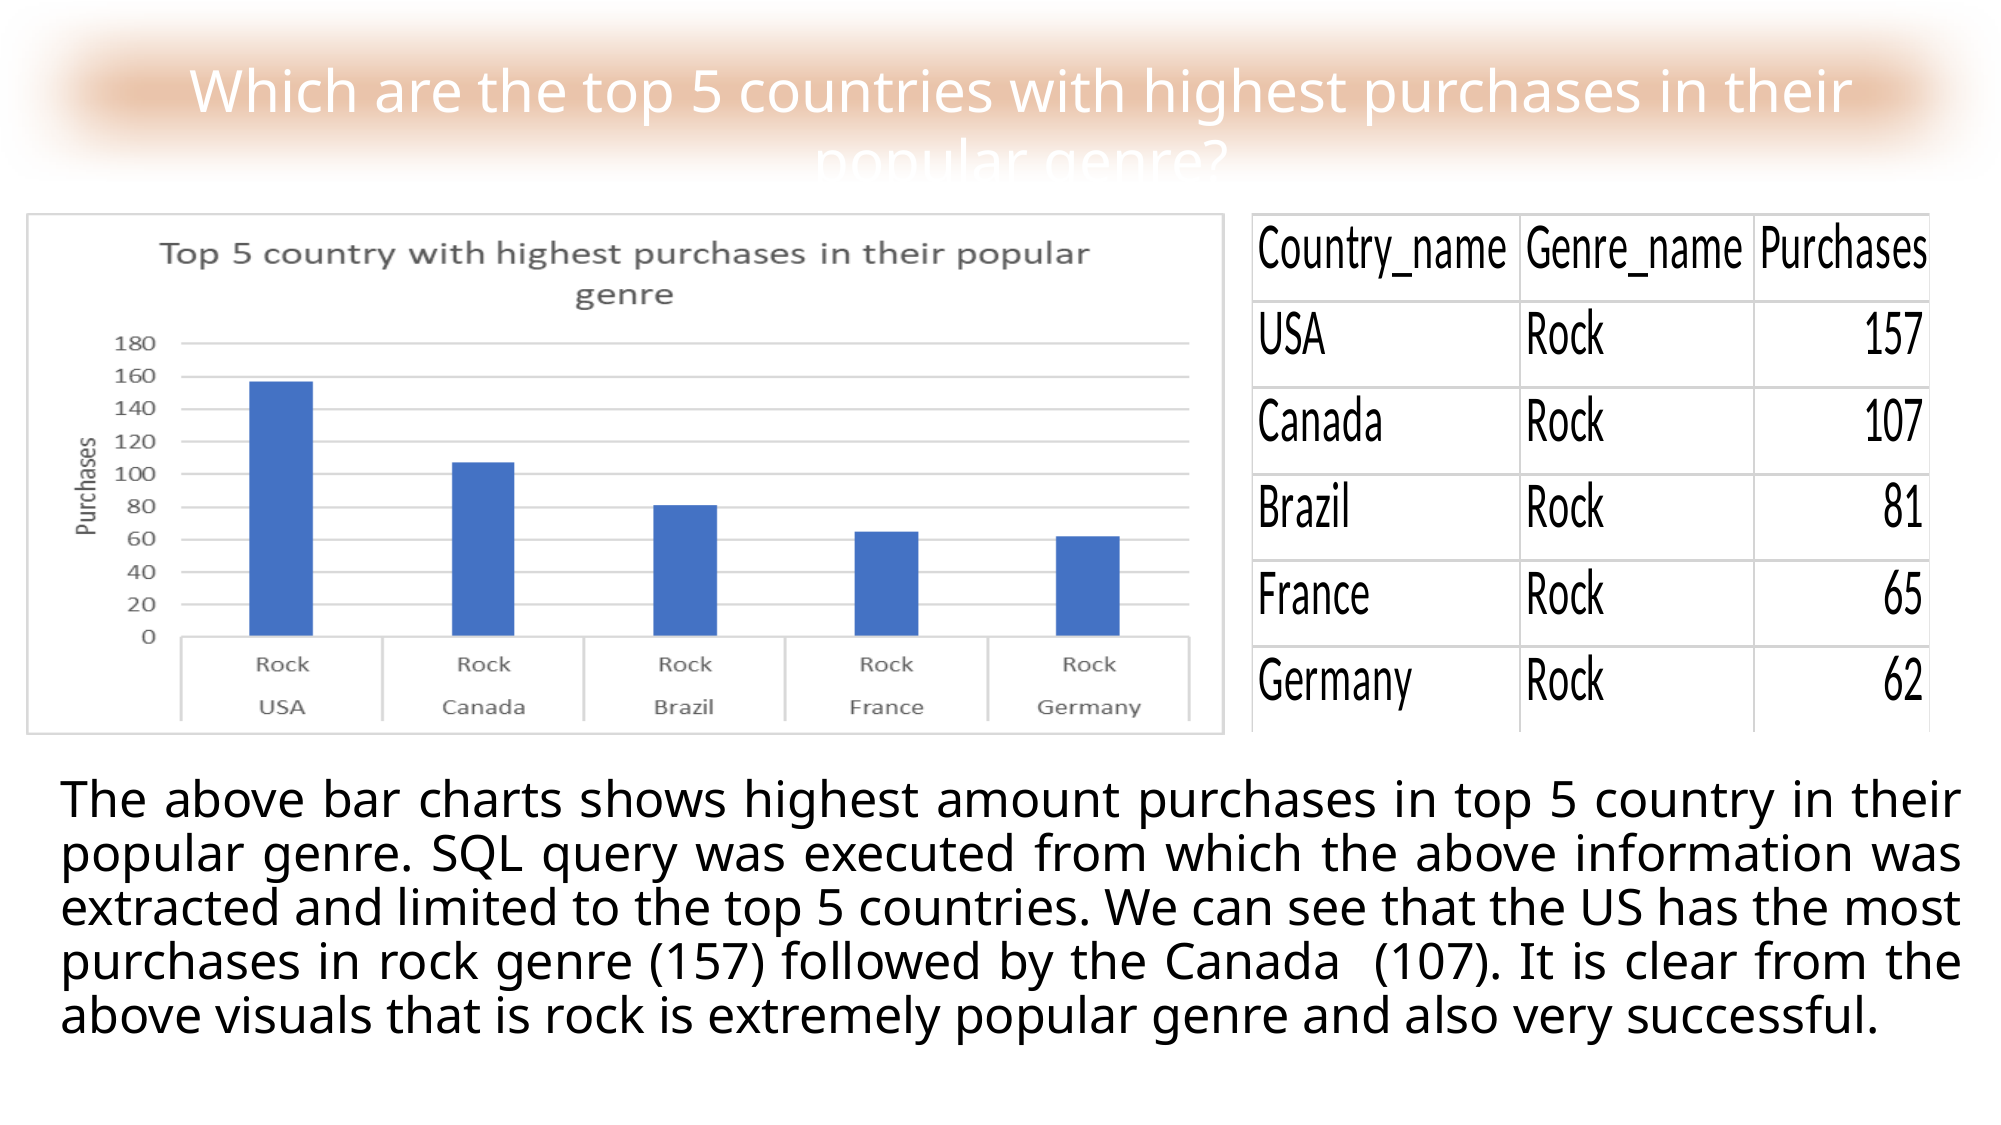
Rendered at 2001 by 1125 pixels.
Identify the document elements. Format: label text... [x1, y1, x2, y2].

text_box Which are the top 5 countries with highest purchases in their popular genre? [94, 46, 1949, 202]
list The above bar charts shows highest amount purchases in top 5 country in their popular genre. SQL query was executed from which the above information was extracted and limited to the top 5 countries. We can see that the US has the most purchases in rock genre (157) followed by the Canada (107). It is clear from the above visuals that is rock is extremely popular genre and also very successful. [45, 766, 1980, 1057]
picture [1251, 213, 1932, 735]
picture [26, 213, 1225, 735]
